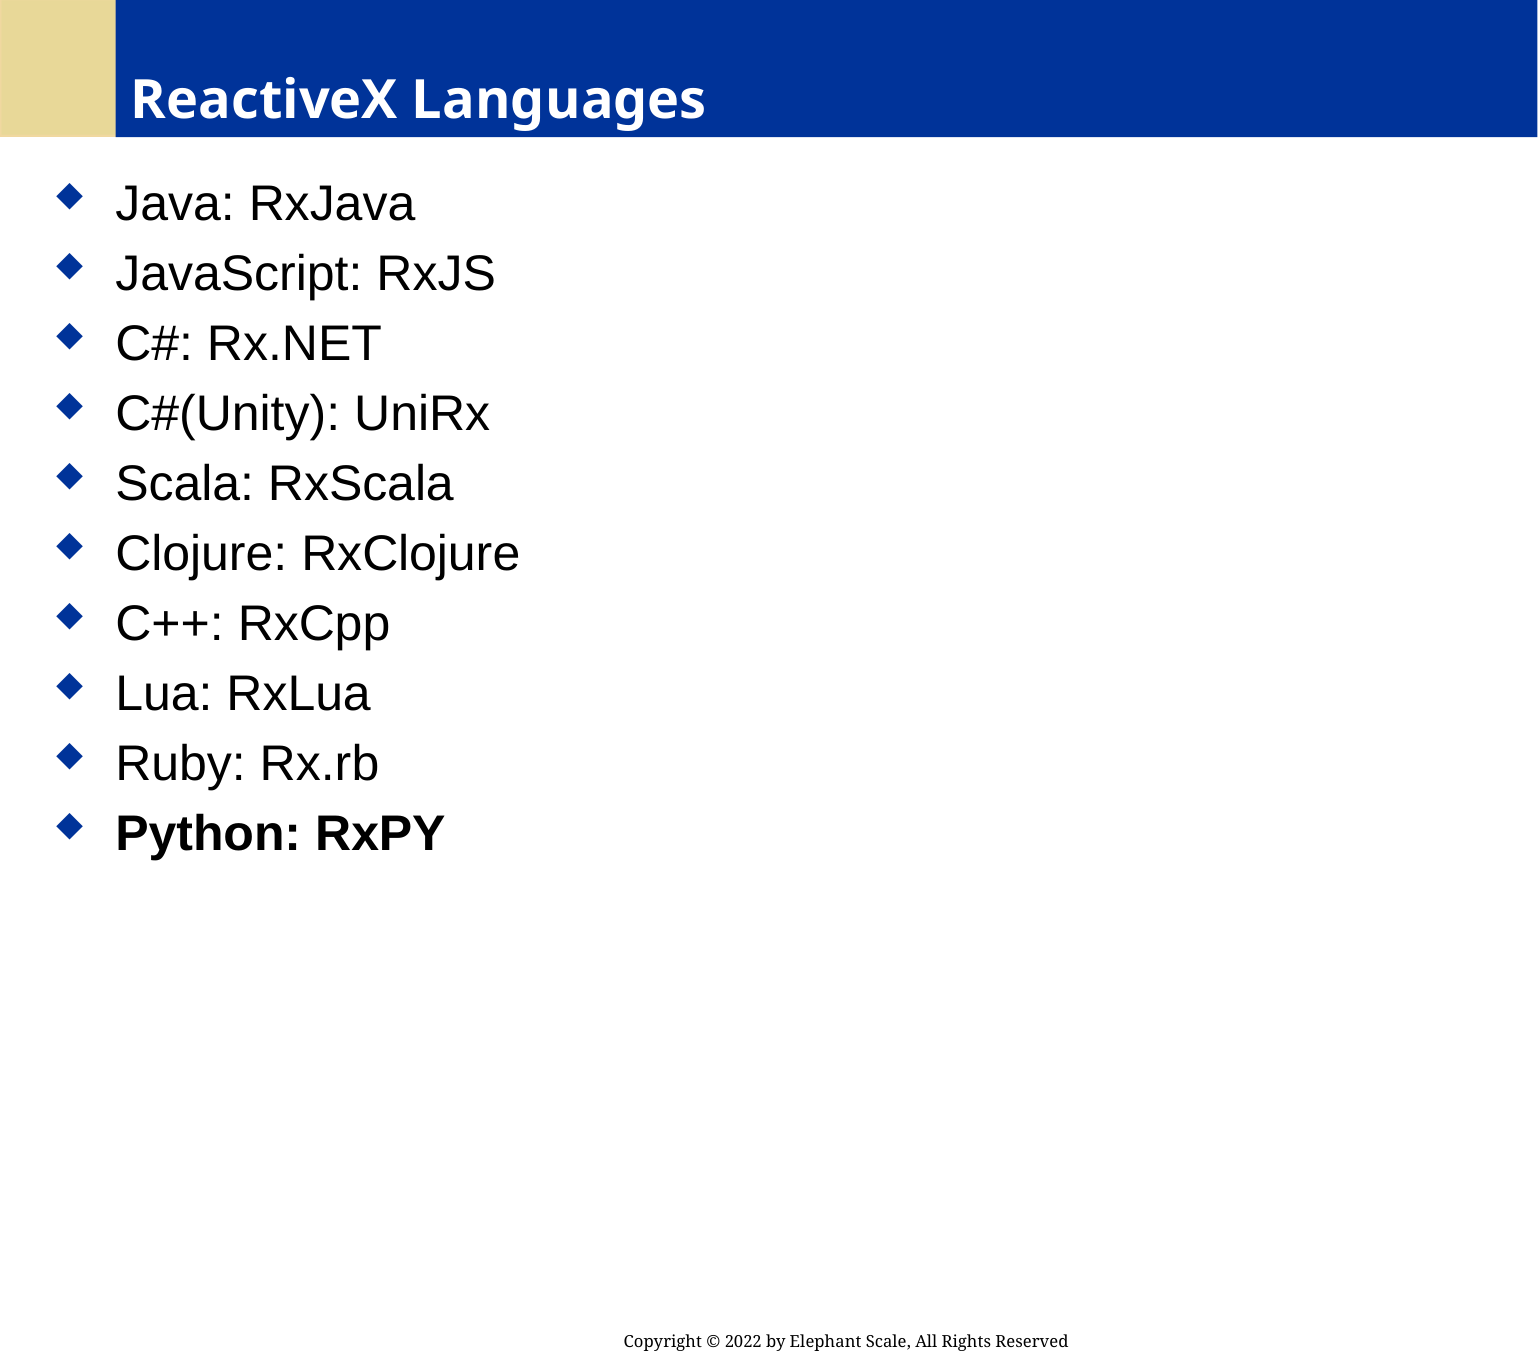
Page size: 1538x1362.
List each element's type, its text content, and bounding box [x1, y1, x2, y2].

picture [0, 0, 115, 137]
list Java: RxJava JavaScript: RxJS C#: Rx.NET C#(Unity): UniRx Scala: RxScala Clojure: RxClojure C++: RxCpp Lua: RxLua Ruby: Rx.rb Python: RxPY [38, 162, 1500, 1284]
title ReactiveX Languages [115, 0, 1538, 138]
text_box Copyright © 2022 by Elephant Scale, All Rights Reserved [608, 1322, 1085, 1358]
